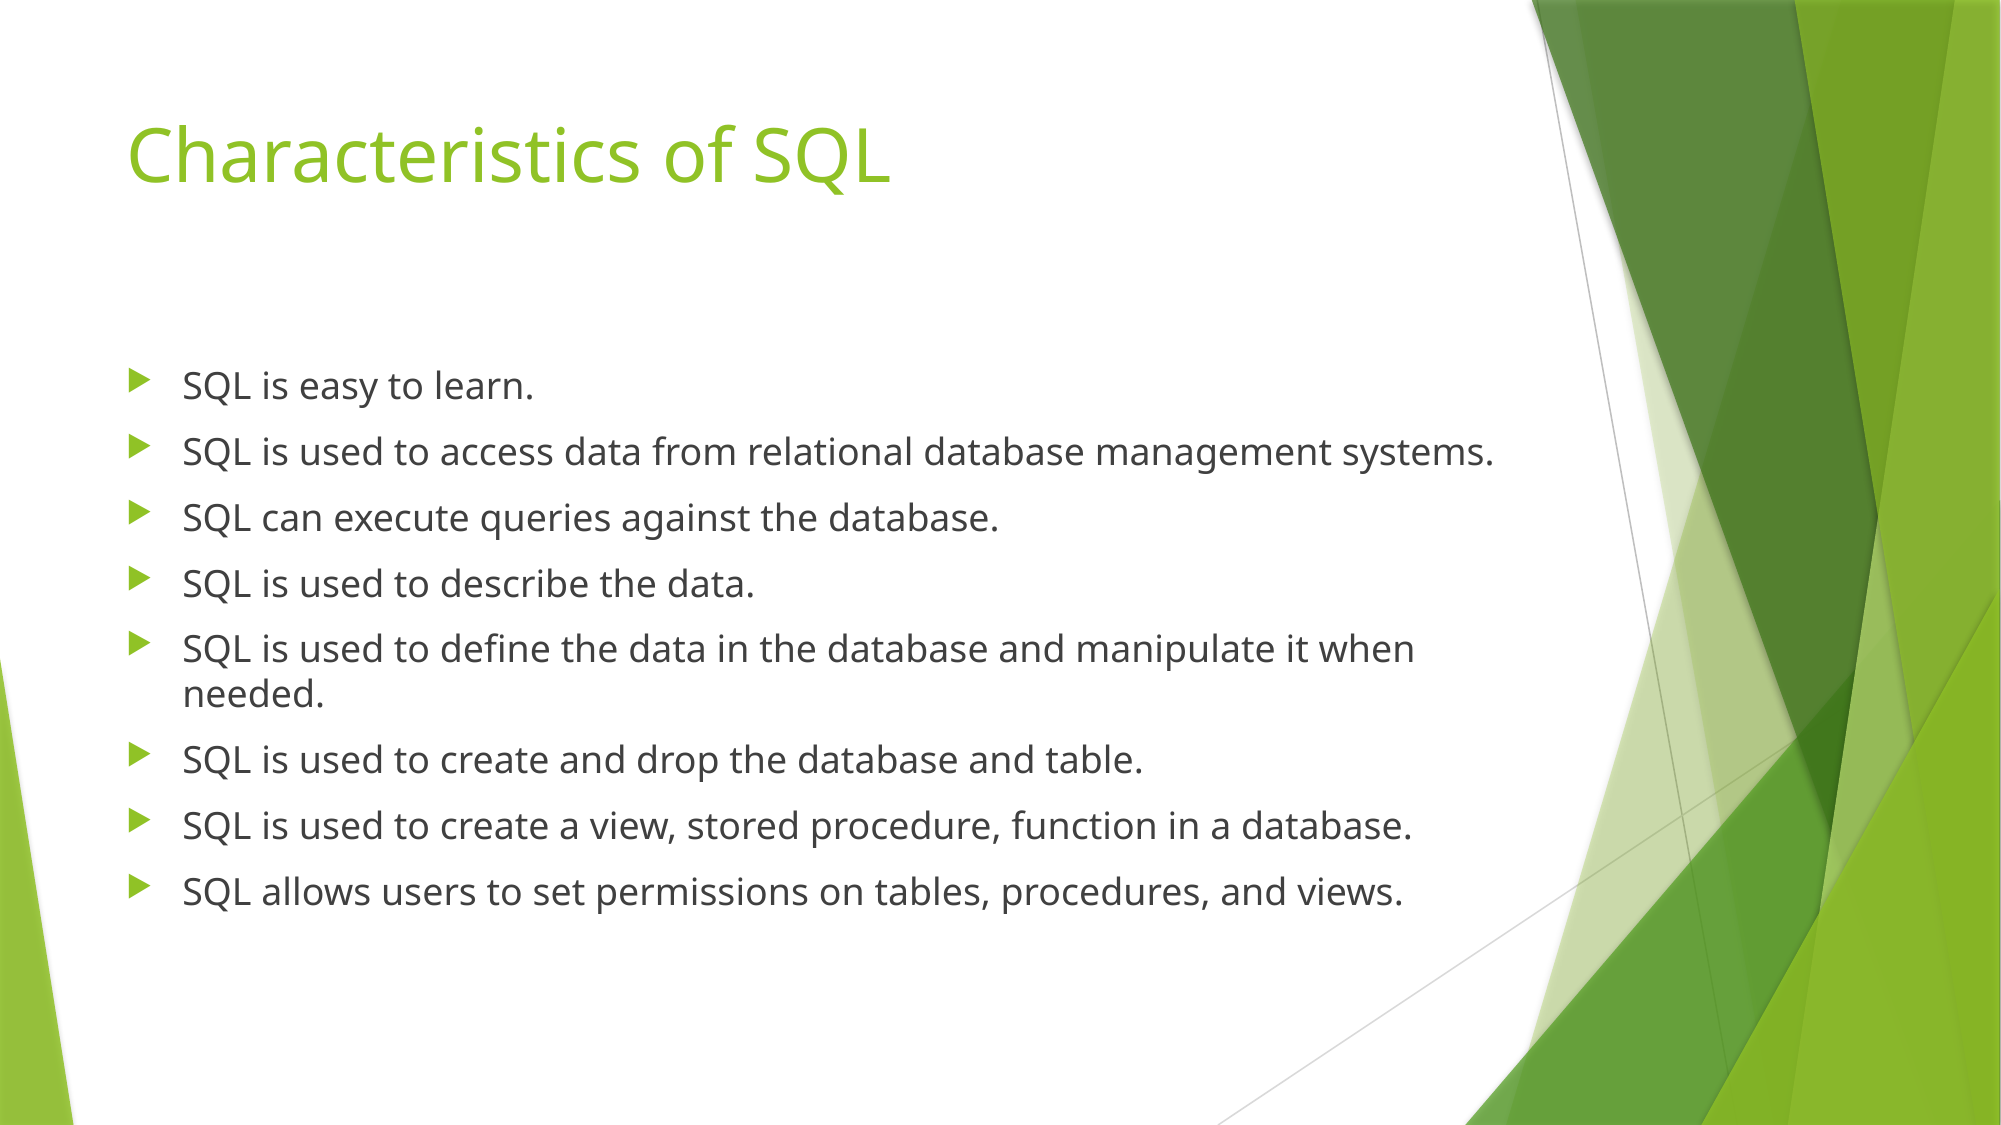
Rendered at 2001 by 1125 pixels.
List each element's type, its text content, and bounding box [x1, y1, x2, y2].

list SQL is easy to learn. SQL is used to access data from relational database management systems. SQL can execute queries against the database. SQL is used to describe the data. SQL is used to define the data in the database and manipulate it when needed. SQL is used to create and drop the database and table. SQL is used to create a view, stored procedure, function in a database. SQL allows users to set permissions on tables, procedures, and views. [111, 354, 1522, 992]
title Characteristics of SQL [111, 99, 1522, 317]
